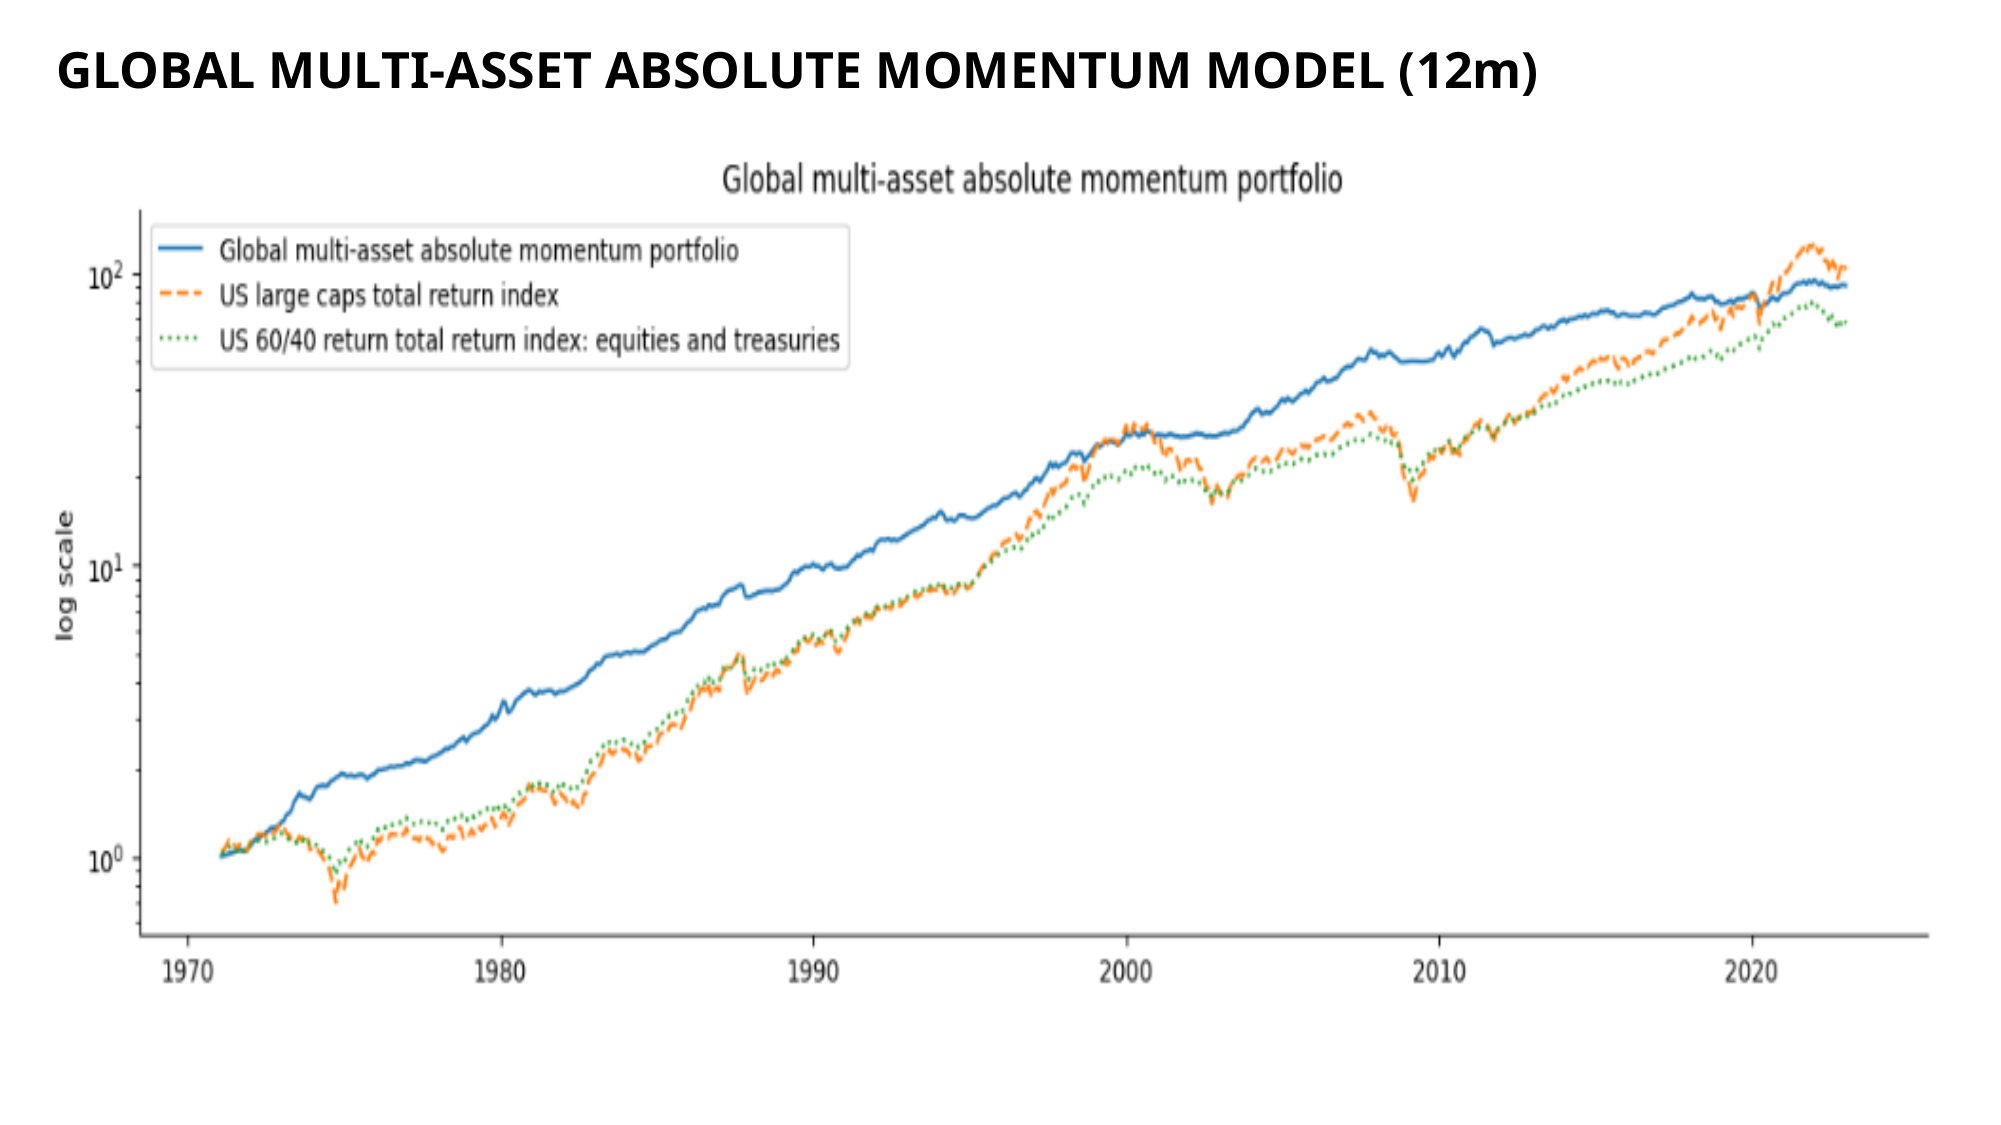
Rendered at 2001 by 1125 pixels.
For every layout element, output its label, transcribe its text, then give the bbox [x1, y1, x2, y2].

text_box GLOBAL MULTI-ASSET ABSOLUTE MOMENTUM MODEL (12m) [41, 31, 1981, 107]
picture [41, 134, 1934, 1010]
